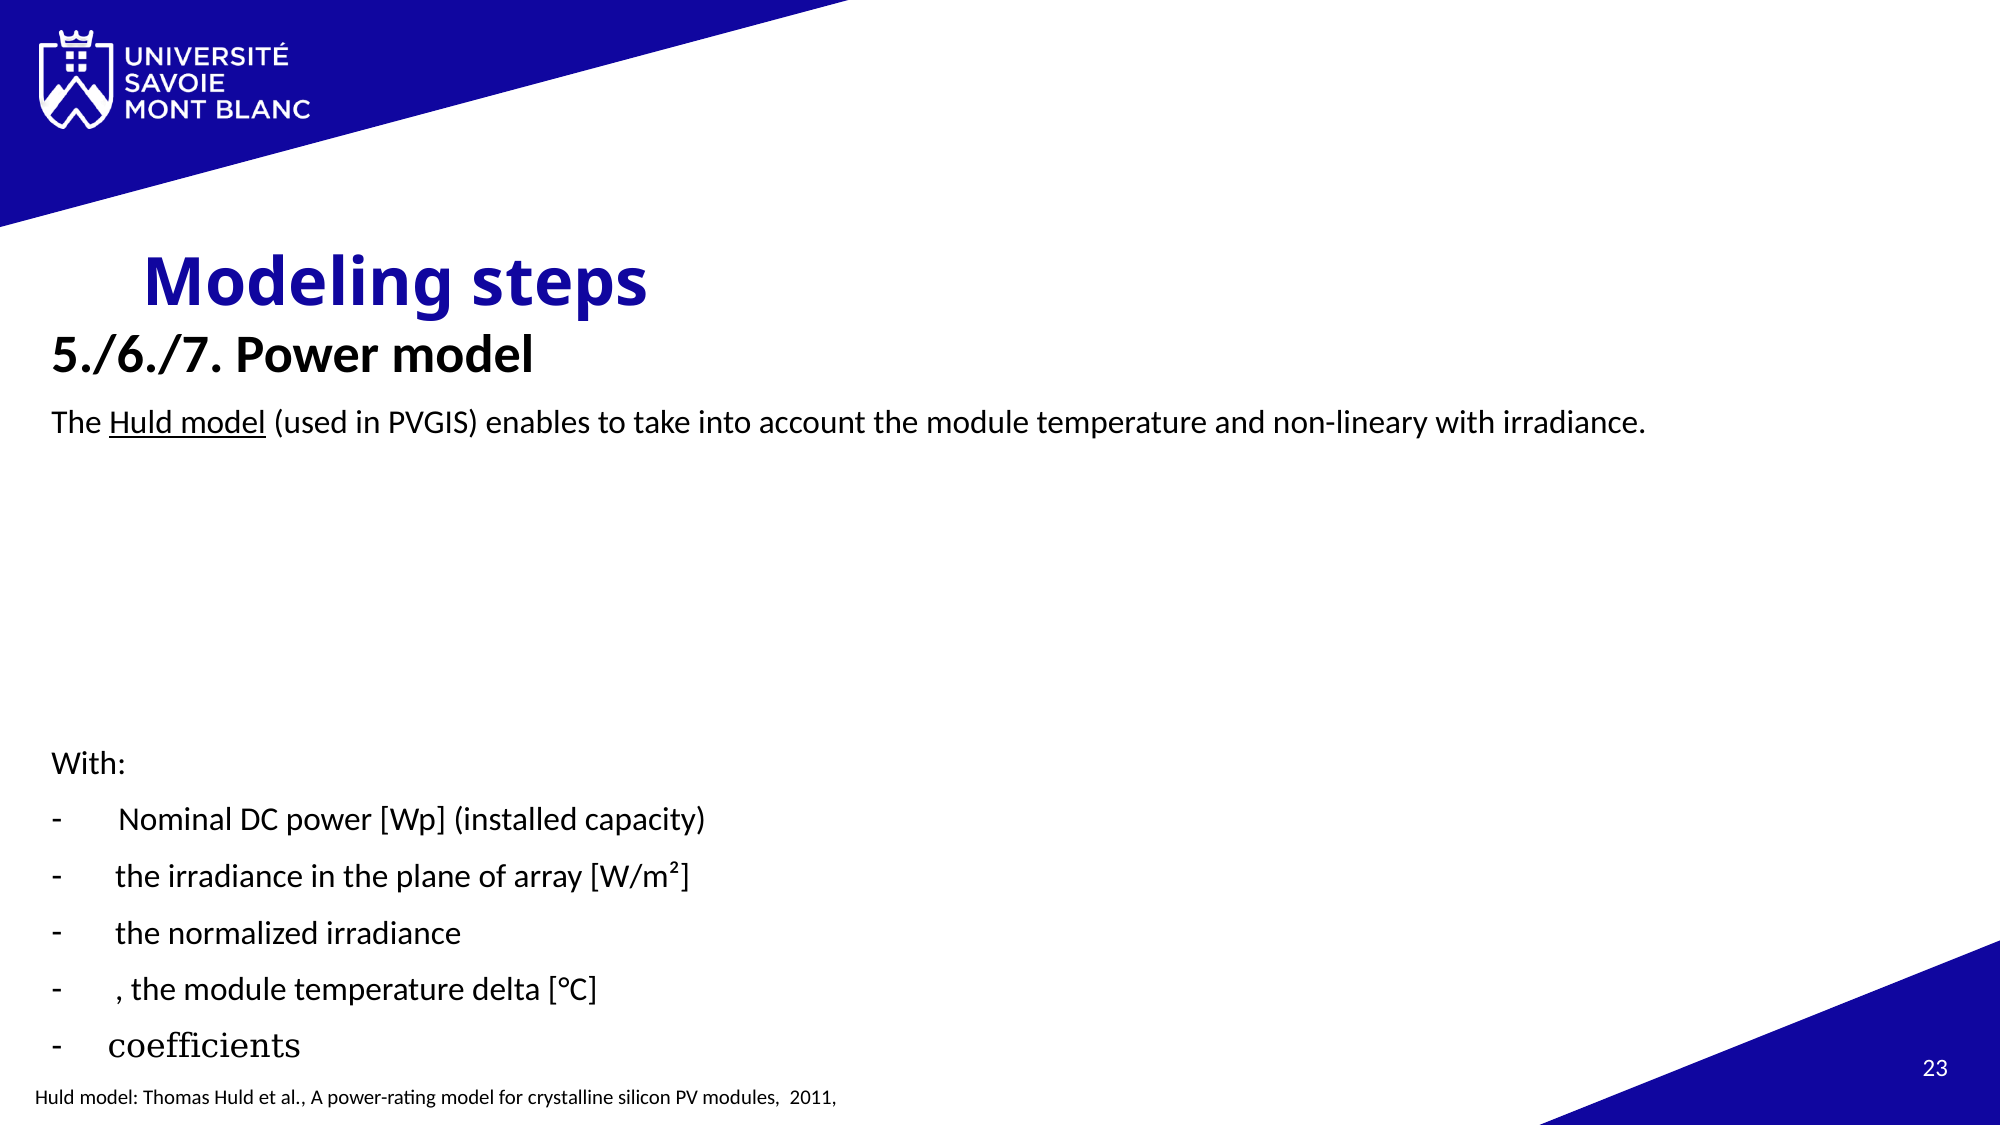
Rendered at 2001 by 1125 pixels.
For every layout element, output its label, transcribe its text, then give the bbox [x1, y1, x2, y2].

picture [39, 30, 310, 129]
slide_number 23 [1769, 1037, 1964, 1097]
text_box Huld model: Thomas Huld et al., A power-rating model for crystalline silicon PV modules, 2011, [20, 1076, 1021, 1117]
title Modeling steps [127, 250, 1828, 318]
